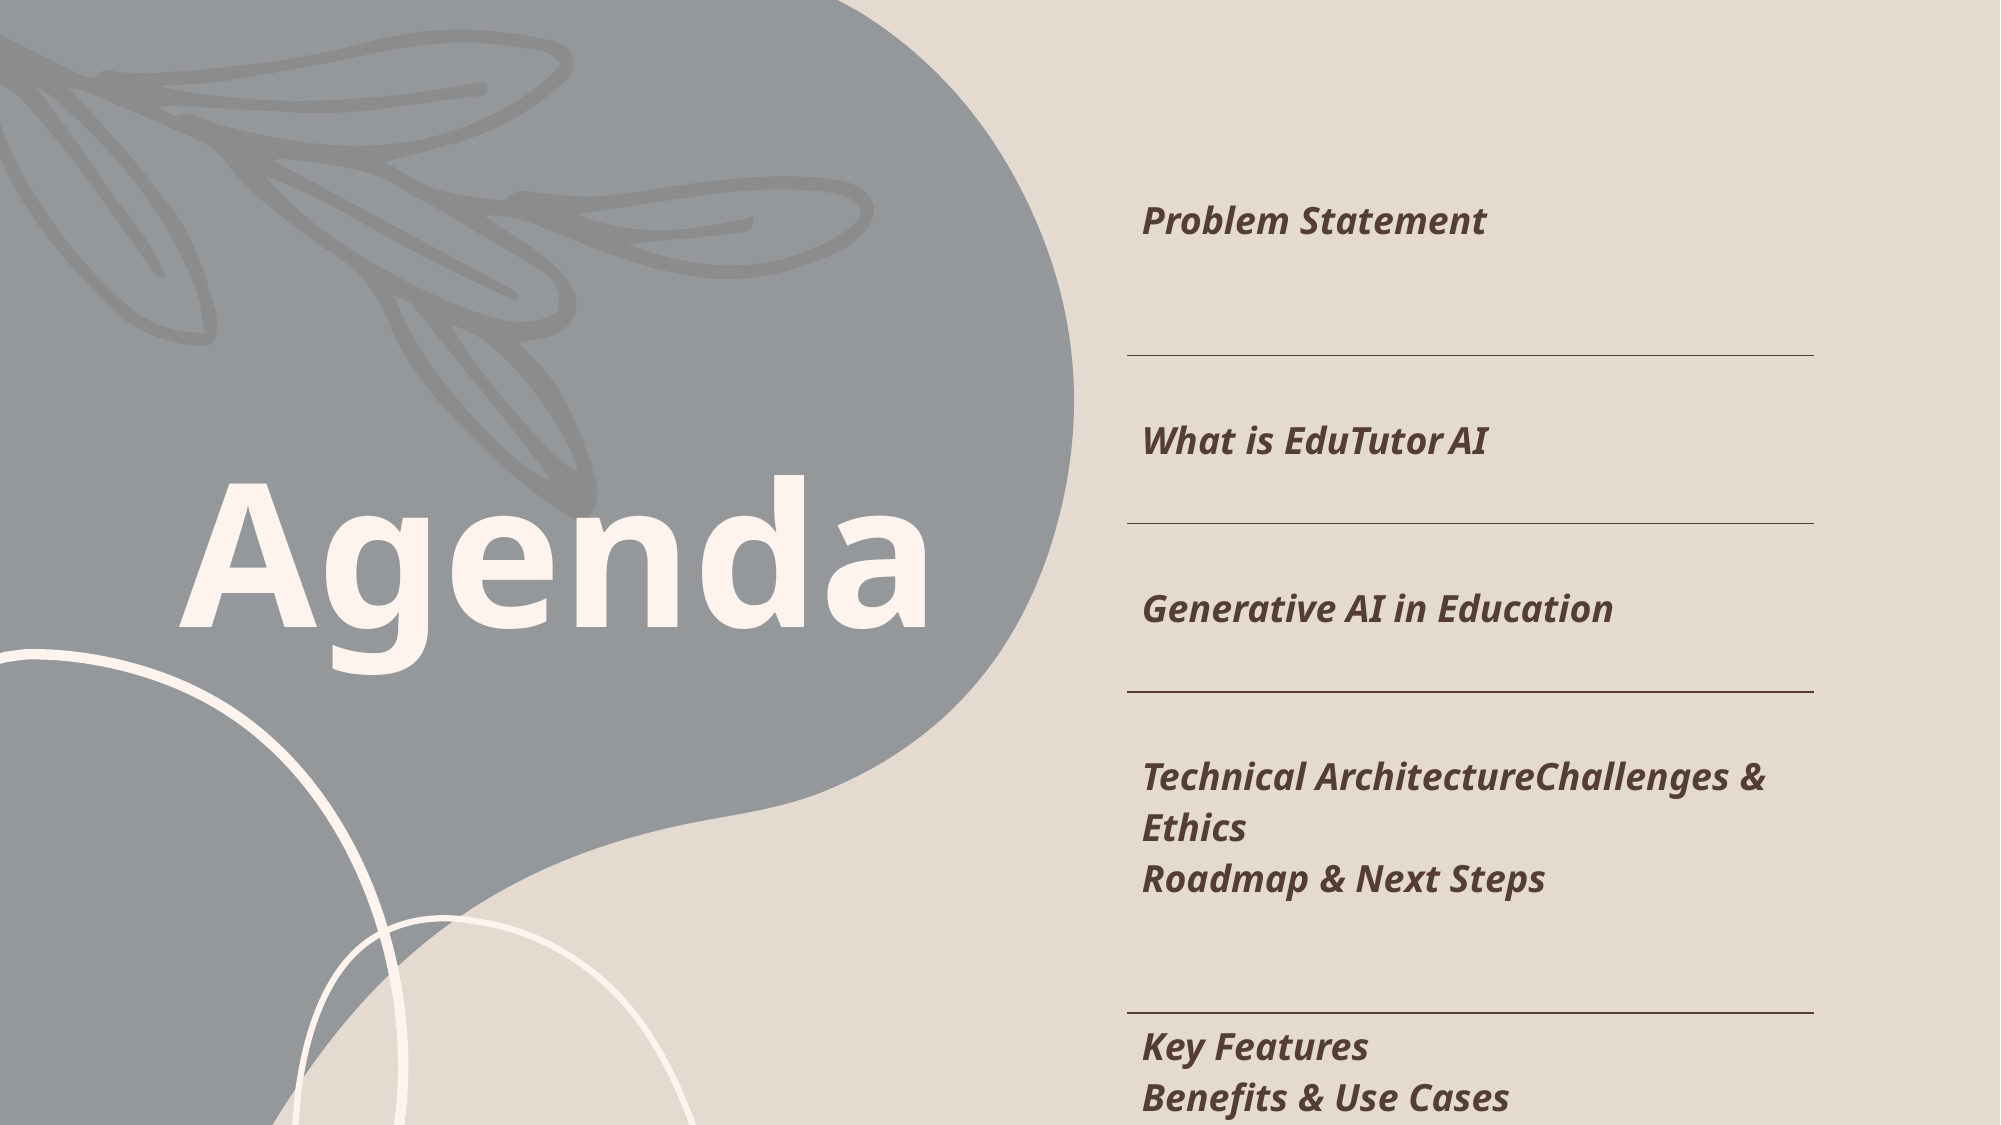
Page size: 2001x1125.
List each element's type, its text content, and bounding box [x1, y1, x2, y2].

table_cell Generative AI in Education [1127, 524, 1814, 691]
table_cell Technical ArchitectureChallenges & Ethics Roadmap & Next Steps [1127, 693, 1814, 1012]
table_cell Key Features Benefits & Use Cases Evidence & Impact [1127, 1014, 1814, 1125]
title Agenda [164, 149, 1090, 975]
table_header Problem Statement [1127, 187, 1814, 355]
table_cell What is EduTutor AI [1127, 356, 1814, 523]
